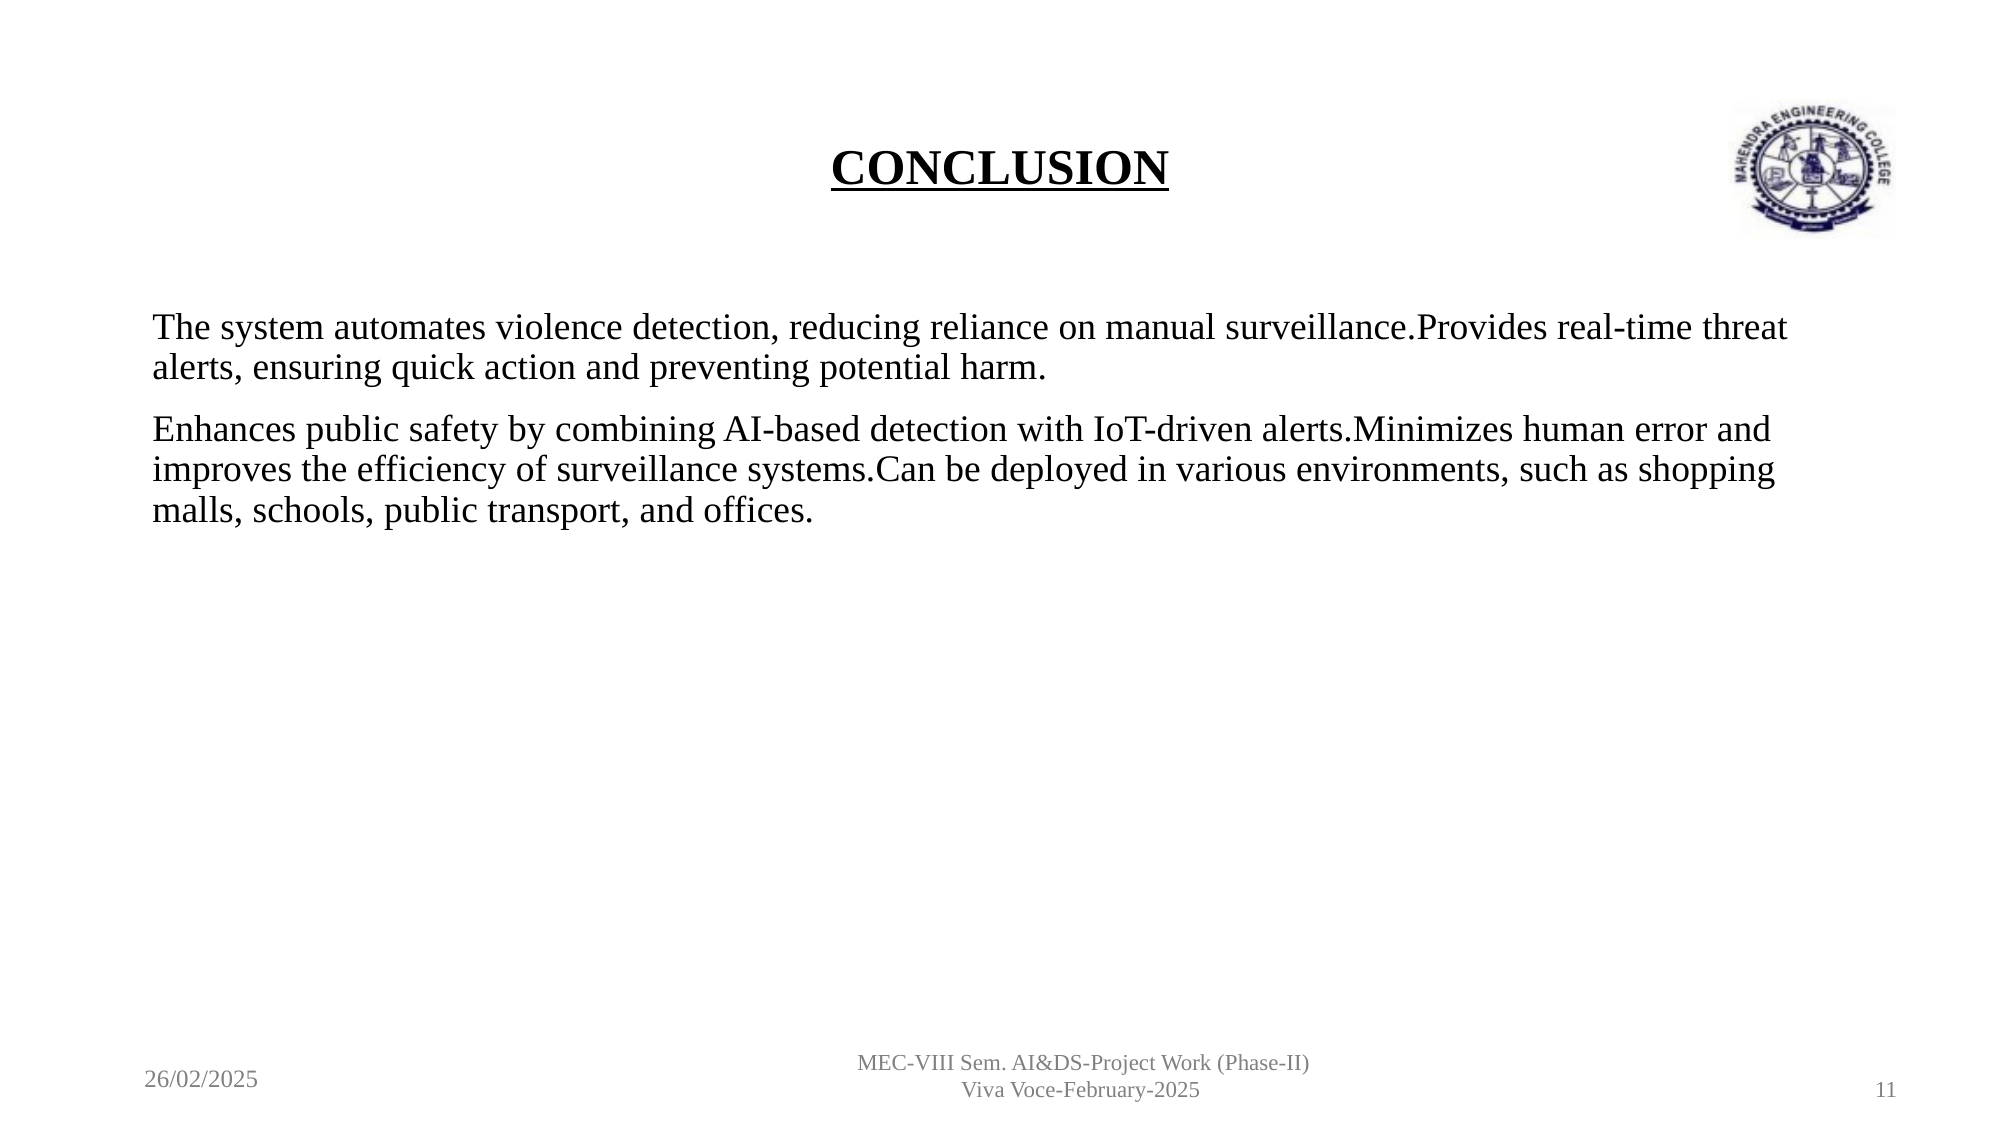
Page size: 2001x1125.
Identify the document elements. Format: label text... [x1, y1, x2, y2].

picture [1728, 99, 1899, 240]
list The system automates violence detection, reducing reliance on manual surveillance.Provides real-time threat alerts, ensuring quick action and preventing potential harm. Enhances public safety by combining AI-based detection with IoT-driven alerts.Minimizes human error and improves the efficiency of surveillance systems.Can be deployed in various environments, such as shopping malls, schools, public transport, and offices. [137, 299, 1863, 1014]
text_box MEC-VIII Sem. AI&DS-Project Work (Phase-II) Viva Voce-February-2025 [788, 1040, 1380, 1110]
text_box 11 [1860, 1066, 1917, 1110]
title CONCLUSION [137, 59, 1863, 278]
text_box 26/02/2025 [129, 1054, 375, 1125]
